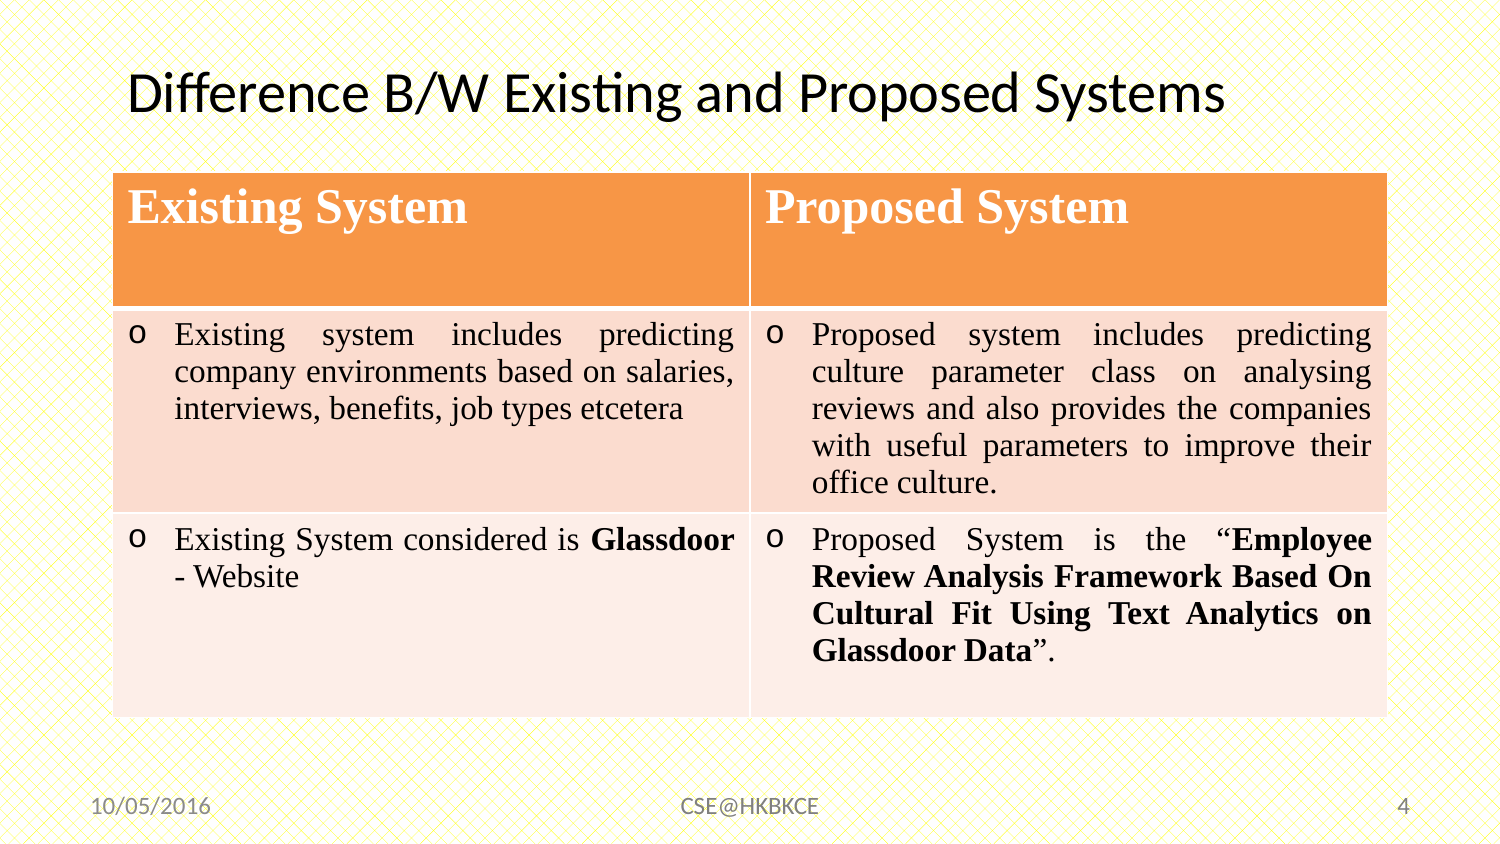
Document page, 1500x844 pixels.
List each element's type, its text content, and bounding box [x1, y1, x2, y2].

slide_number 4 [1074, 782, 1425, 827]
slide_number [75, 782, 425, 827]
table_cell Existing system includes predicting company environments based on salaries, interviews, benefits, job types etcetera [113, 311, 749, 512]
text_box Difference B/W Existing and Proposed Systems [112, 46, 1388, 132]
table_cell Proposed System is the “Employee Review Analysis Framework Based On Cultural Fit Using Text Analytics on Glassdoor Data”. [751, 514, 1387, 717]
table_header Proposed System [751, 173, 1387, 306]
table_cell Proposed system includes predicting culture parameter class on analysing reviews and also provides the companies with useful parameters to improve their office culture. [751, 311, 1387, 512]
table_cell Existing System considered is Glassdoor - Website [113, 514, 749, 717]
table_header Existing System [113, 173, 749, 306]
footer CSE@HKBKCE [512, 782, 988, 827]
